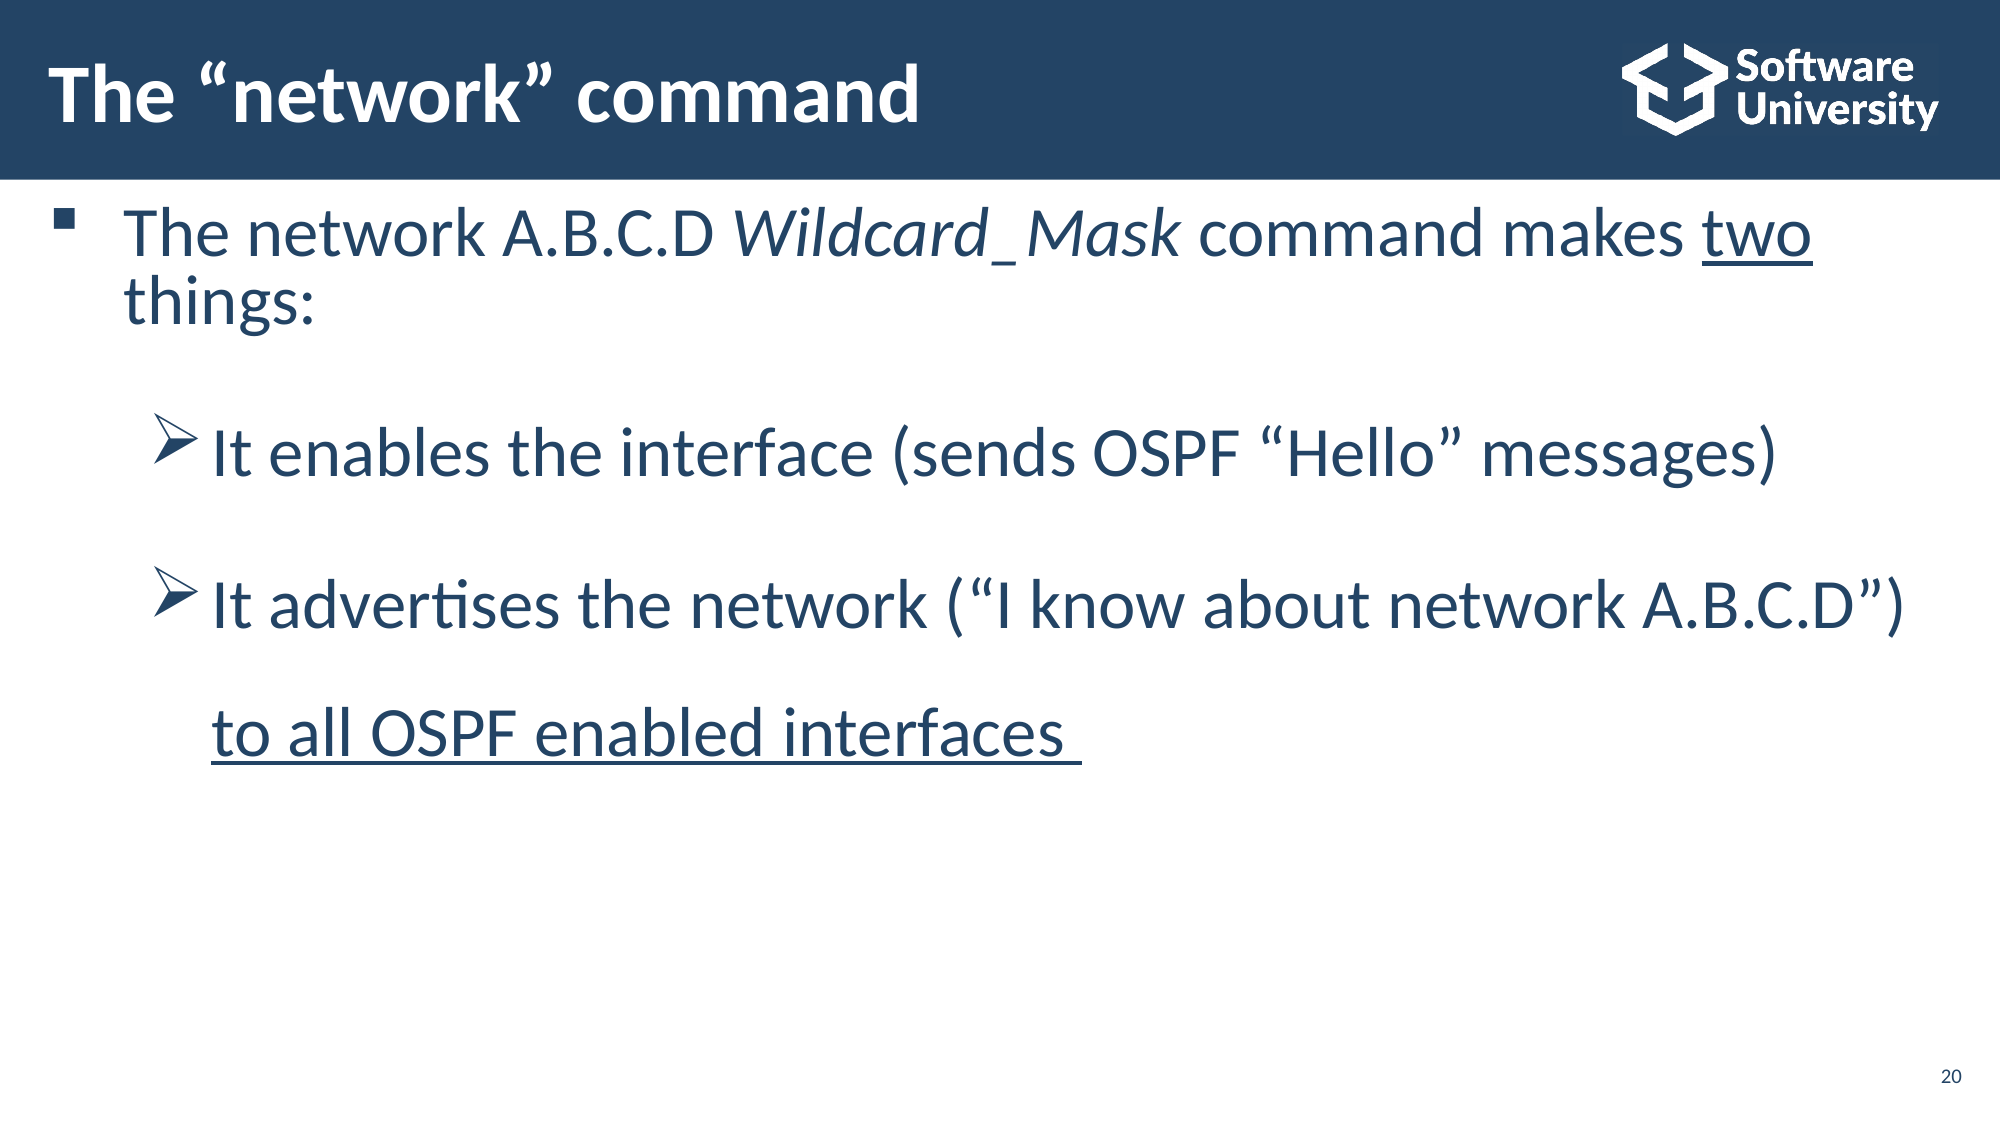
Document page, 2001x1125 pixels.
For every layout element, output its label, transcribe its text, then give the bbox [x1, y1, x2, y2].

list The network A.B.C.D Wildcard_Mask command makes two things: It enables the interface (sends OSPF “Hello” messages) It advertises the network (“I know about network A.B.C.D”) to all OSPF enabled interfaces [31, 196, 1970, 1050]
title The “network” command [31, 16, 1591, 162]
picture [1622, 43, 1939, 136]
slide_number 20 [1897, 1049, 1968, 1101]
